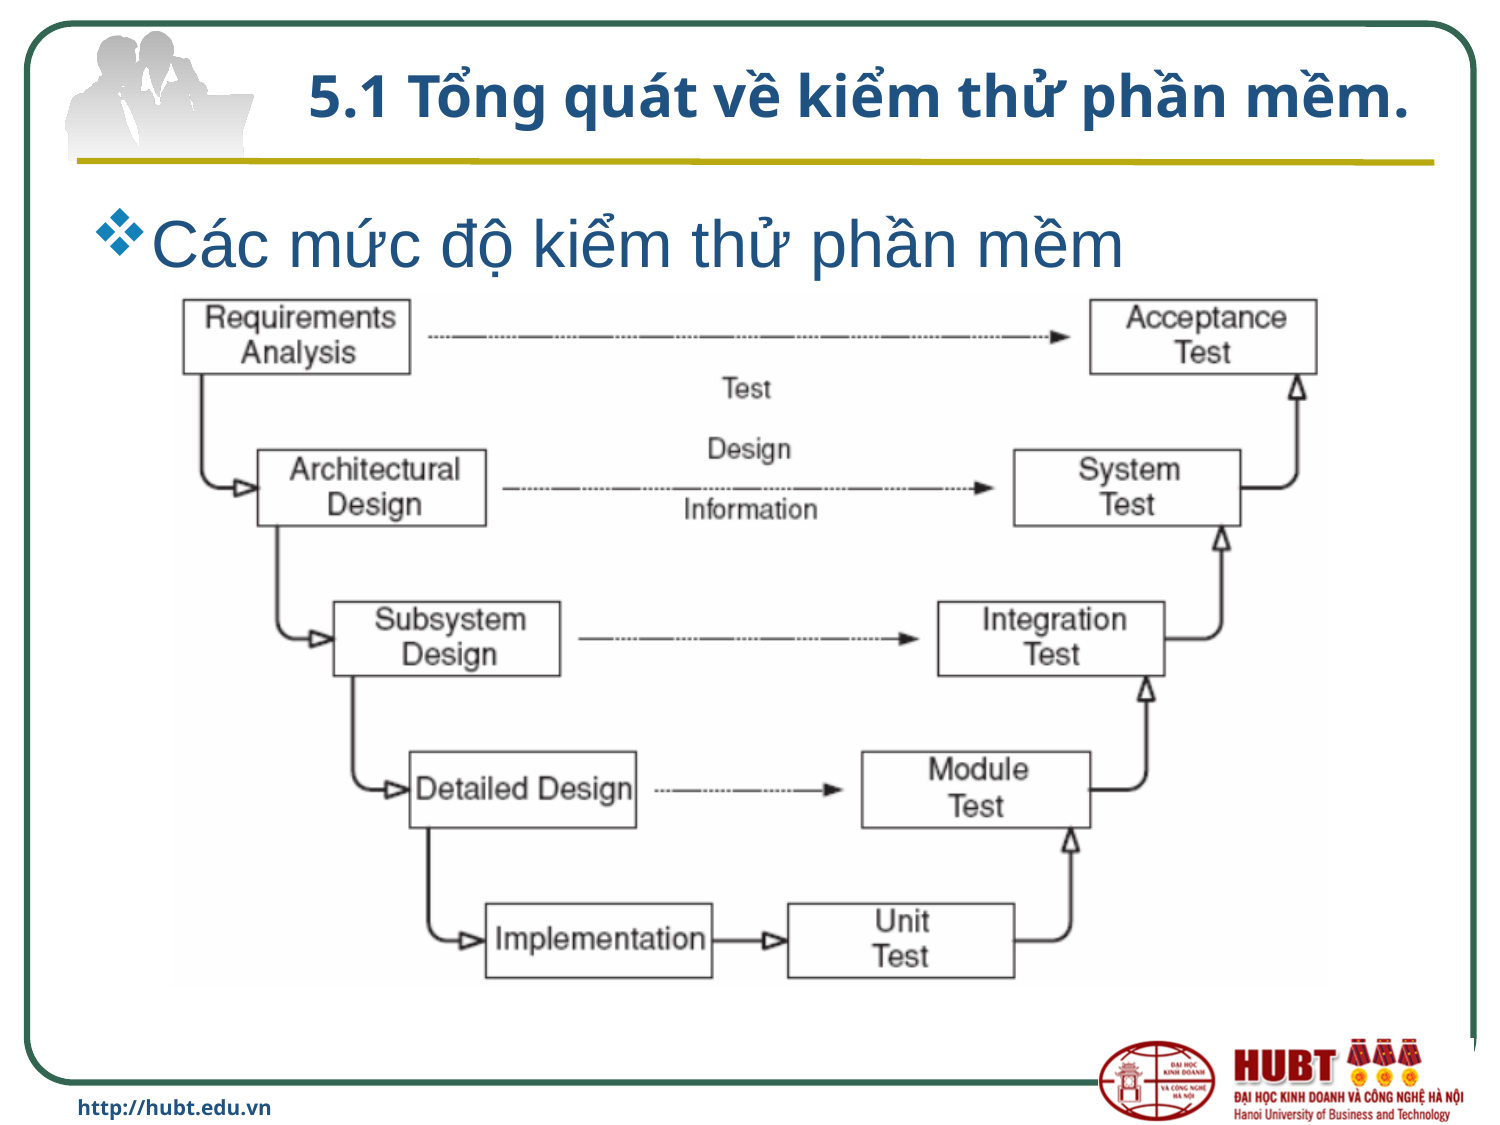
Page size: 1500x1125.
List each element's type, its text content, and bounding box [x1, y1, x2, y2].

picture [171, 290, 1329, 988]
picture [1098, 1038, 1474, 1123]
list Các mức độ kiểm thử phần mềm [75, 192, 1425, 1031]
slide_number http://hubt.edu.vn [62, 1087, 475, 1125]
text_box 5.1 Tổng quát về kiểm thử phần mềm. [74, 48, 1425, 141]
